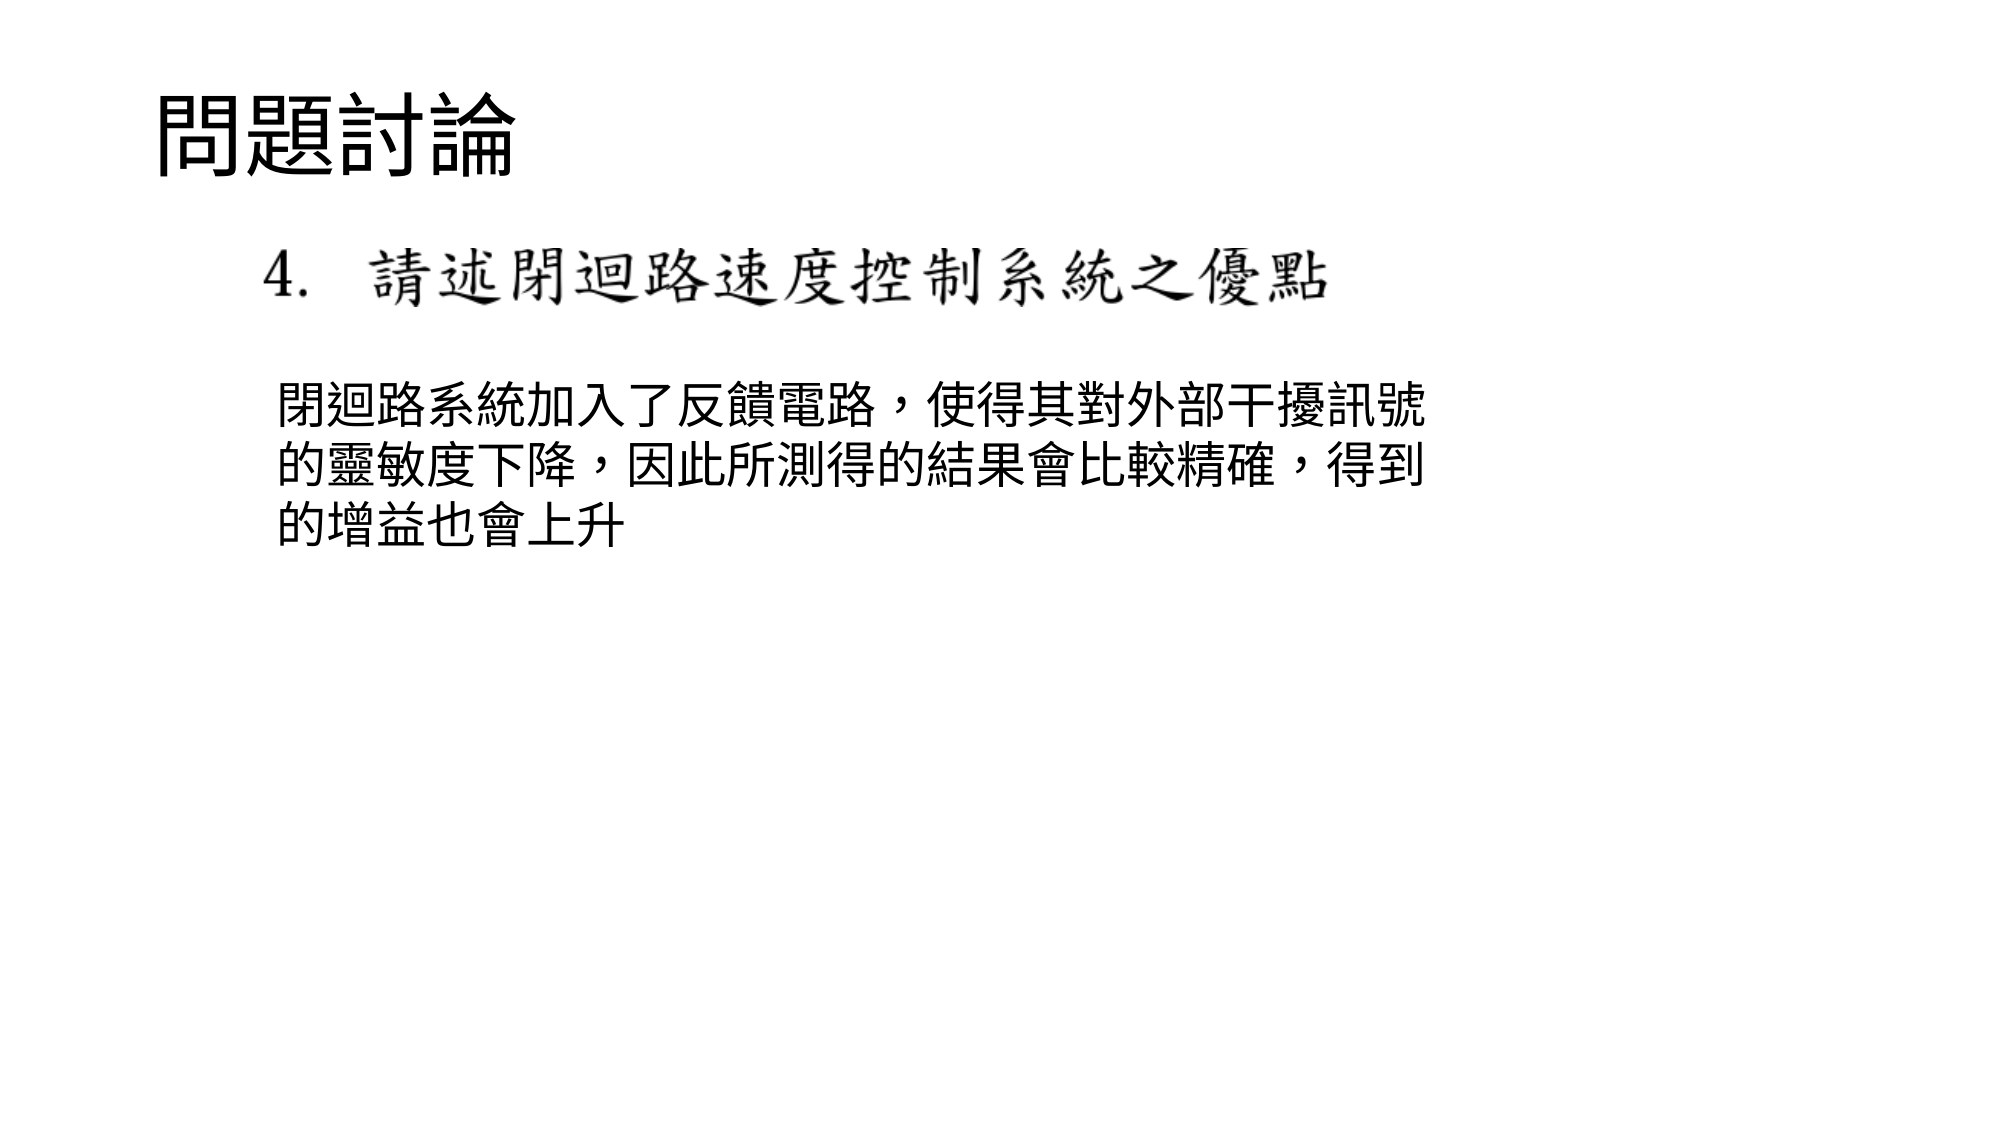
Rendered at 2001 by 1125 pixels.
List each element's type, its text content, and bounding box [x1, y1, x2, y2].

title 問題討論 [137, 30, 1863, 249]
text_box 閉迴路系統加入了反饋電路，使得其對外部干擾訊號的靈敏度下降，因此所測得的結果會比較精確，得到的增益也會上升 [261, 366, 1471, 562]
picture [260, 247, 1336, 307]
